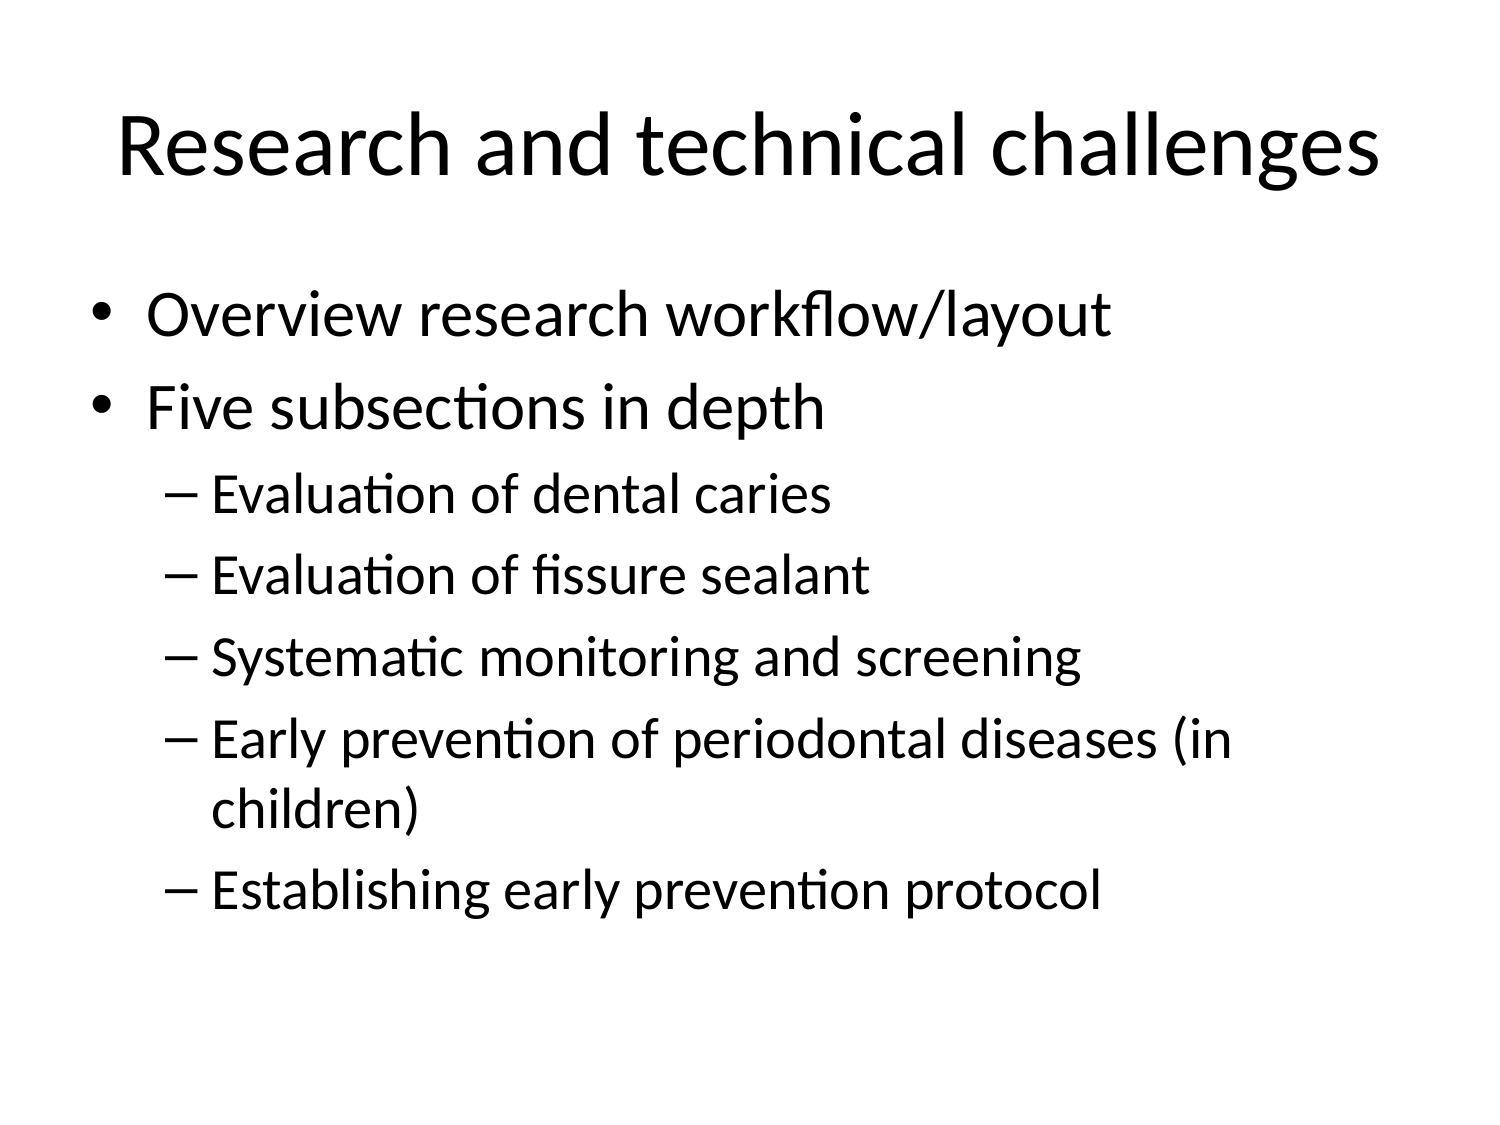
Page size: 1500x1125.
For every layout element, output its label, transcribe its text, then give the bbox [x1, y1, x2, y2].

list Overview research workflow/layout Five subsections in depth Evaluation of dental caries Evaluation of fissure sealant Systematic monitoring and screening Early prevention of periodontal diseases (in children) Establishing early prevention protocol [75, 262, 1425, 1005]
title Research and technical challenges [75, 45, 1425, 233]
